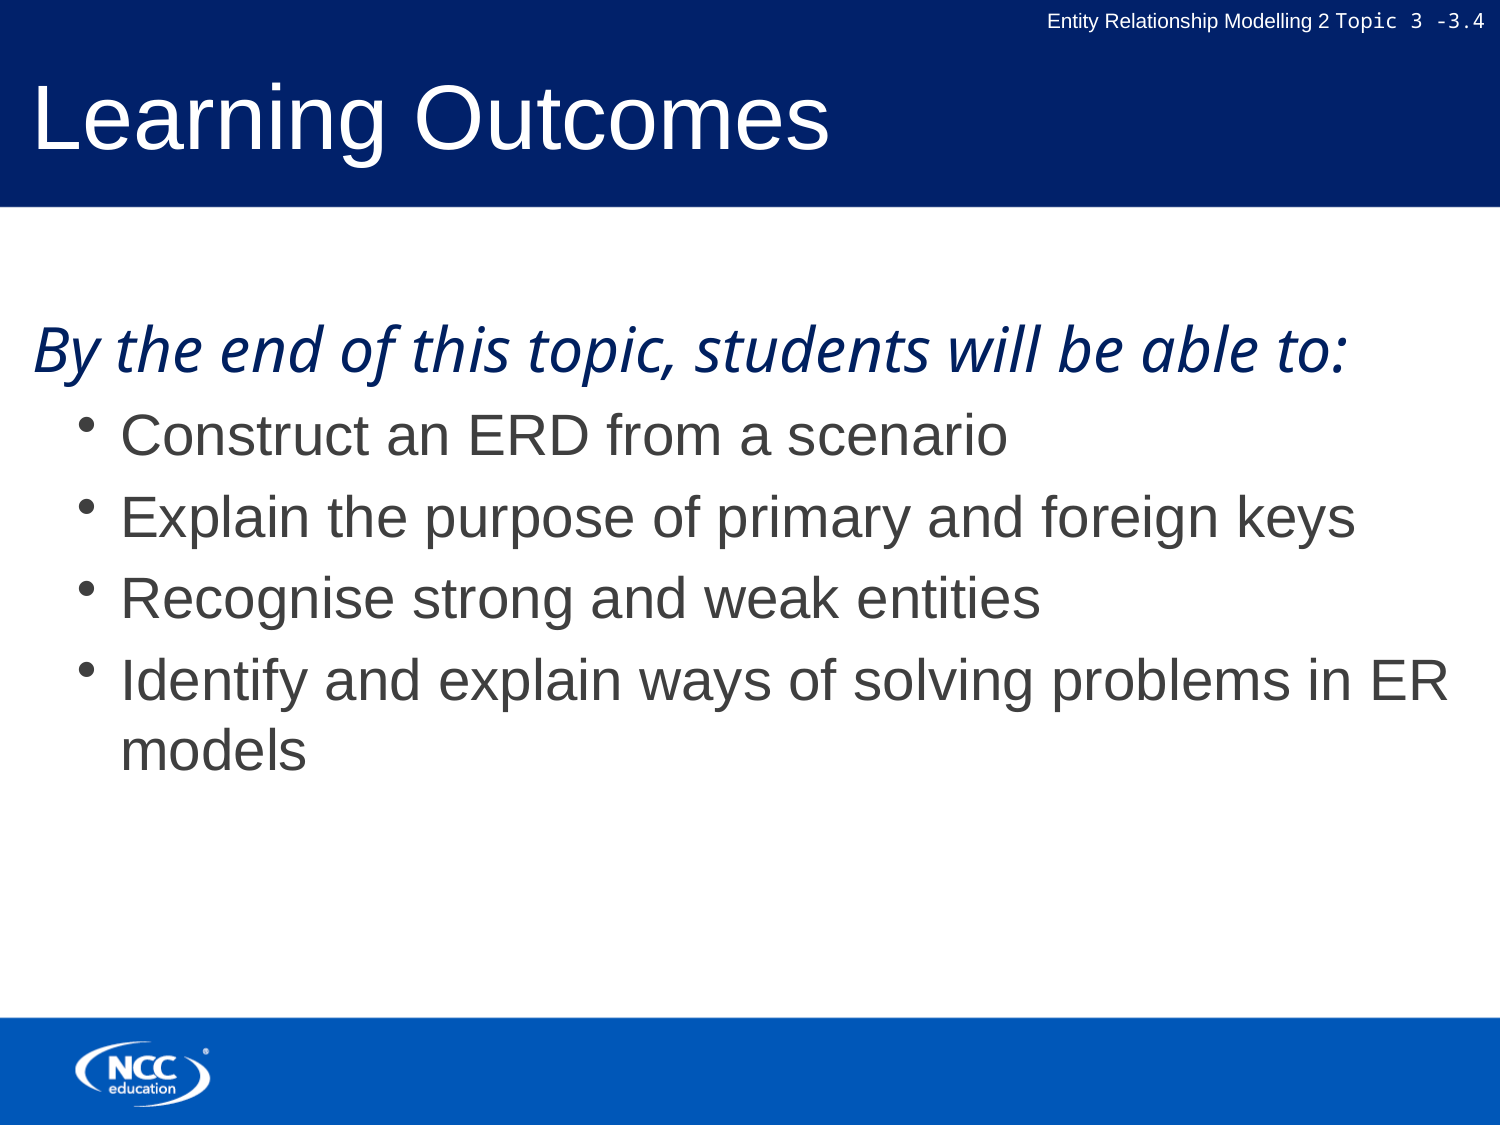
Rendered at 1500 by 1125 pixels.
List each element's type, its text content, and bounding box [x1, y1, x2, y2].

title Learning Outcomes [16, 19, 1459, 207]
list By the end of this topic, students will be able to: Construct an ERD from a scenario Explain the purpose of primary and foreign keys Recognise strong and weak entities Identify and explain ways of solving problems in ER models [17, 302, 1471, 1012]
picture [0, 0, 1500, 1125]
